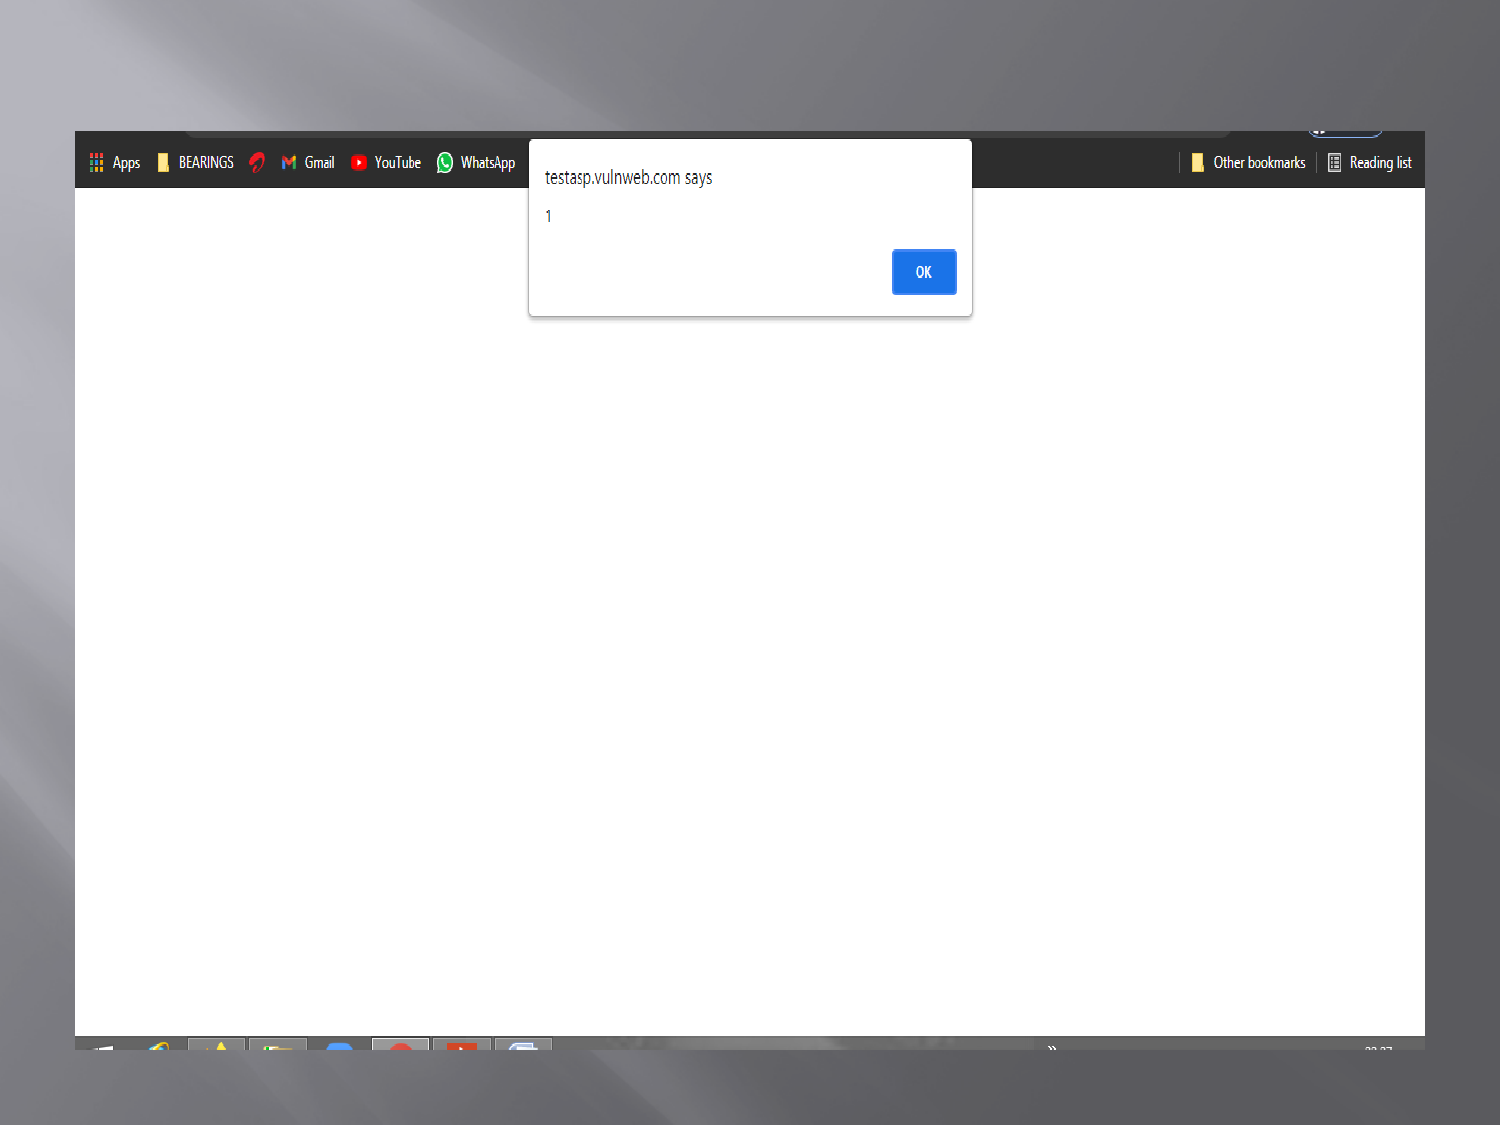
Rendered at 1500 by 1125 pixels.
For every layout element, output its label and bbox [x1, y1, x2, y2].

list [74, 131, 1426, 1051]
